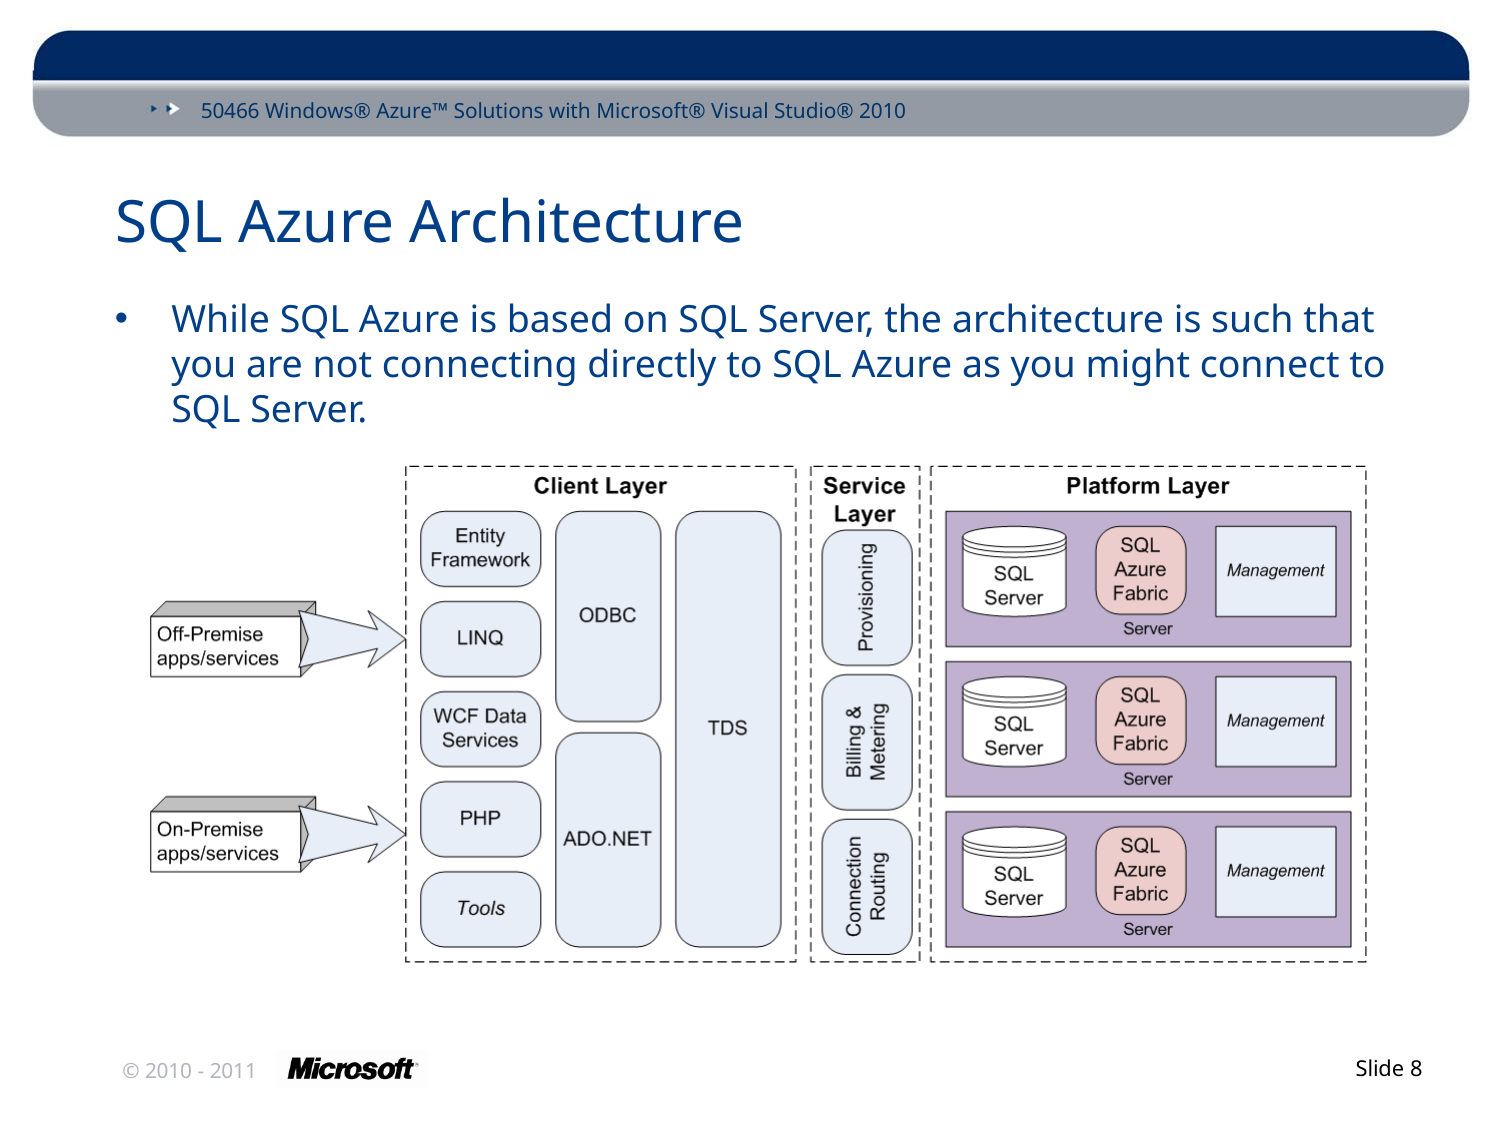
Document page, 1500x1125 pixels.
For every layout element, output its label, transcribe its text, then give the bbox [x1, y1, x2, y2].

picture [275, 1050, 429, 1088]
list While SQL Azure is based on SQL Server, the architecture is such that you are not connecting directly to SQL Azure as you might connect to SQL Server. [99, 287, 1433, 1025]
picture [150, 465, 1367, 963]
picture [0, 1, 1500, 159]
title SQL Azure Architecture [100, 143, 1433, 262]
